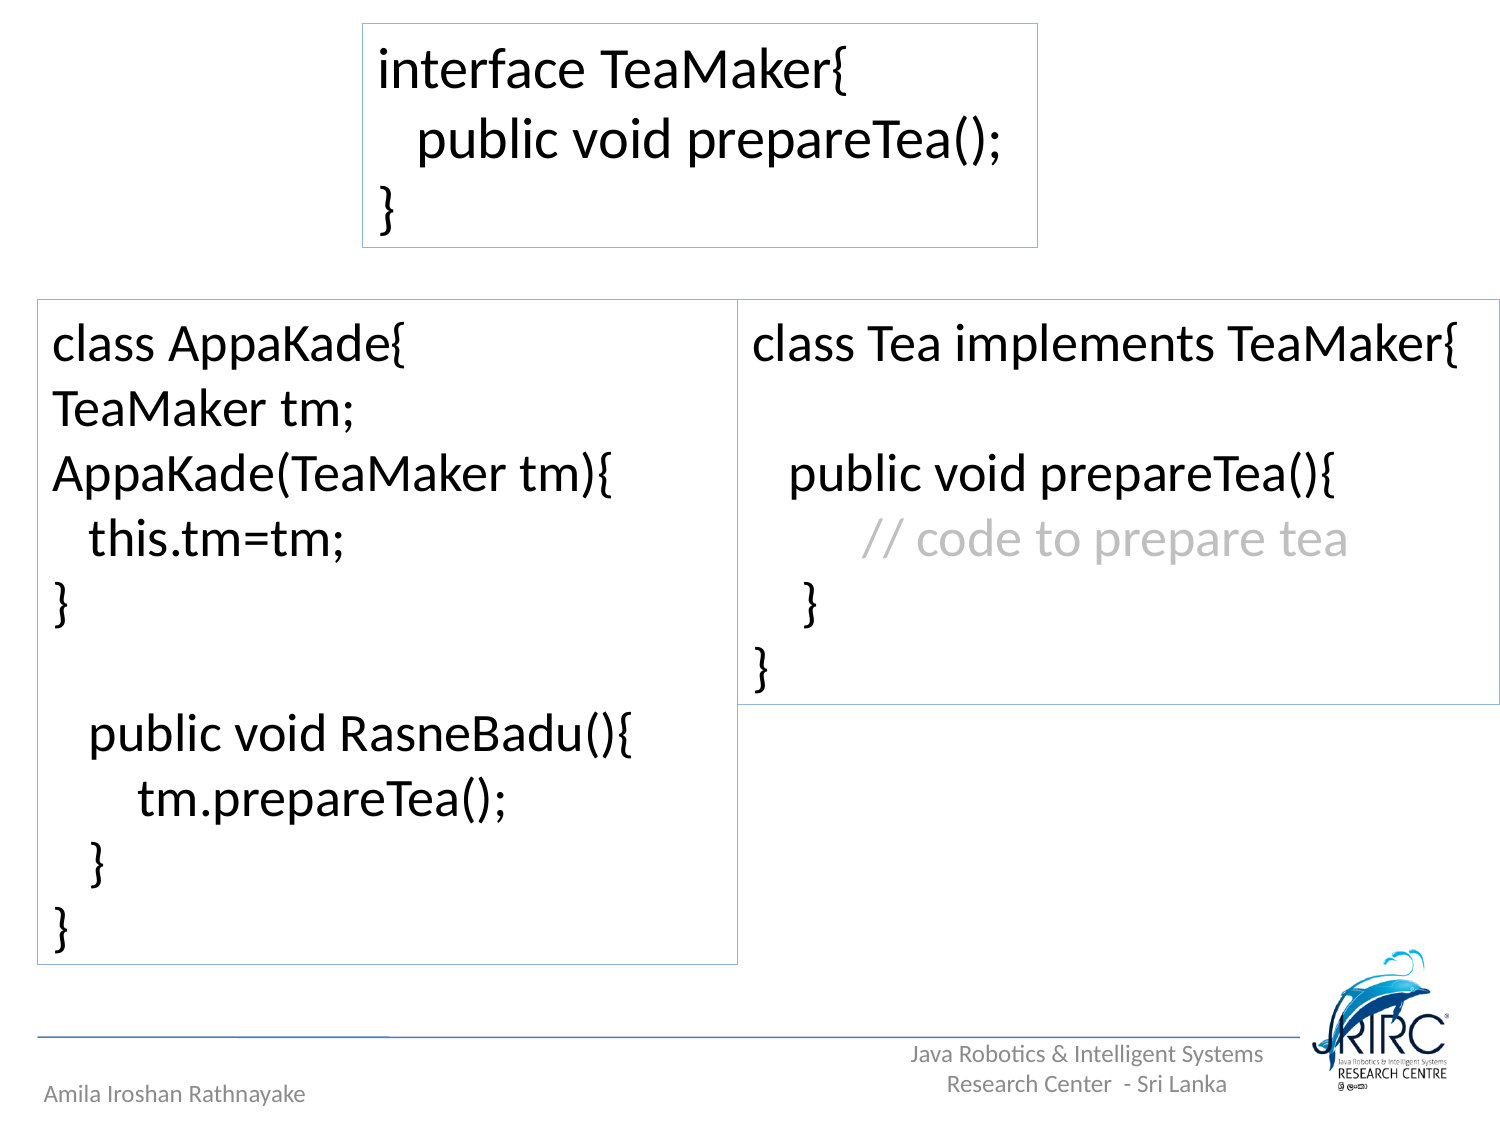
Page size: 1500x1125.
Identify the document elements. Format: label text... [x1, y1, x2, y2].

text_box Amila Iroshan Rathnayake [0, 1062, 413, 1123]
picture [1312, 949, 1450, 1091]
text_box interface TeaMaker{ public void prepareTea(); } [362, 23, 1038, 248]
footer Java Robotics & Intelligent Systems Research Center - Sri Lanka [849, 1037, 1310, 1098]
text_box class AppaKade{ TeaMaker tm; AppaKade(TeaMaker tm){ this.tm=tm; } public void RasneBadu(){ tm.prepareTea(); } } [37, 299, 738, 965]
text_box class Tea implements TeaMaker{ public void prepareTea(){ // code to prepare tea } } [737, 299, 1500, 705]
